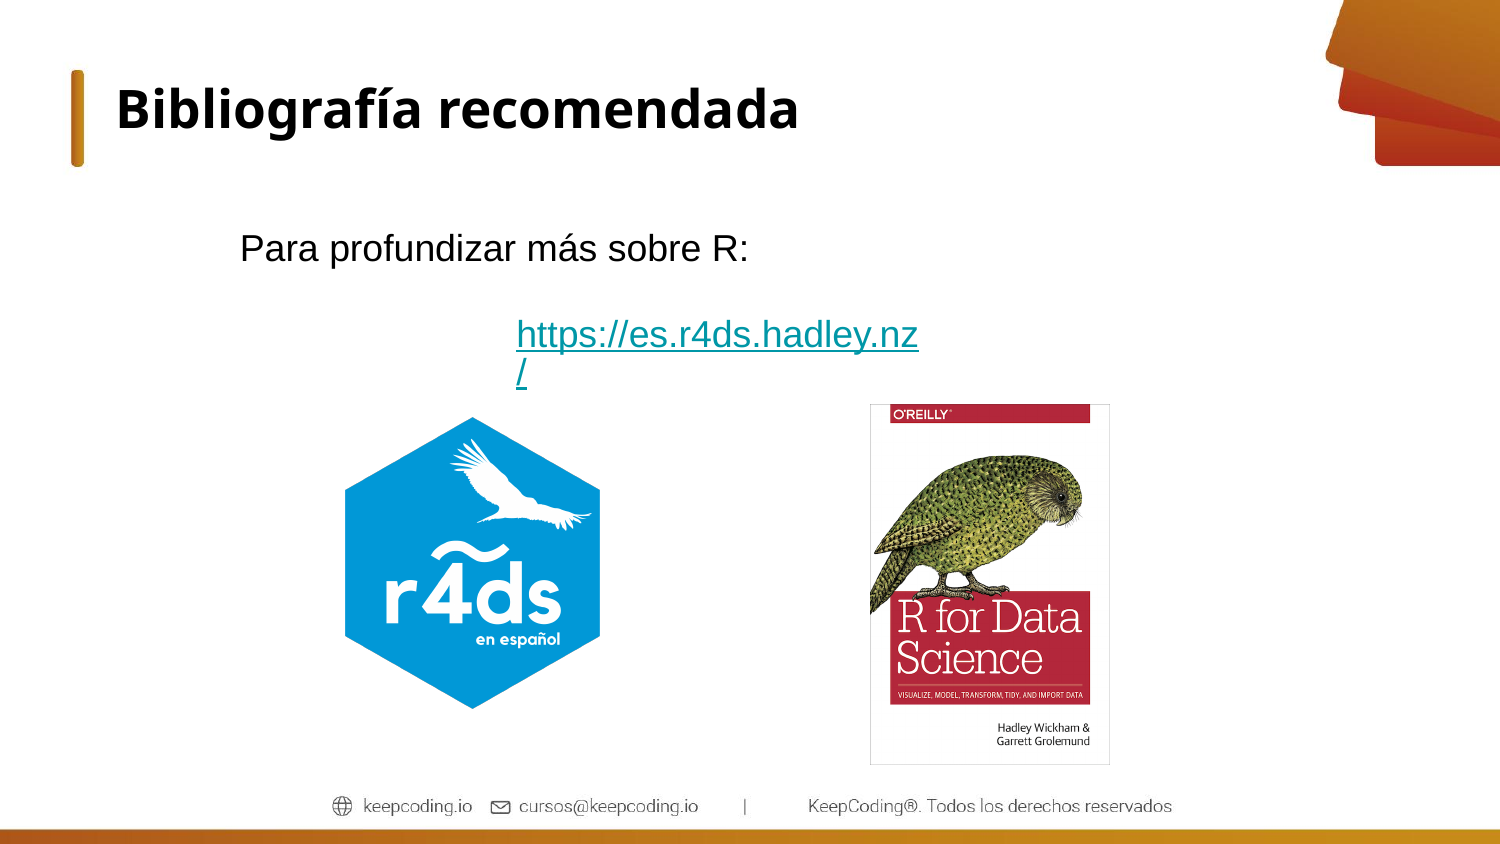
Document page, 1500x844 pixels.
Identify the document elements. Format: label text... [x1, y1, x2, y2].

text_box https://es.r4ds.hadley.nz/ [501, 315, 945, 360]
text_box Para profundizar más sobre R: [224, 216, 1065, 315]
picture [0, 0, 1500, 844]
text_box Bibliografía recomendada [101, 60, 1165, 154]
